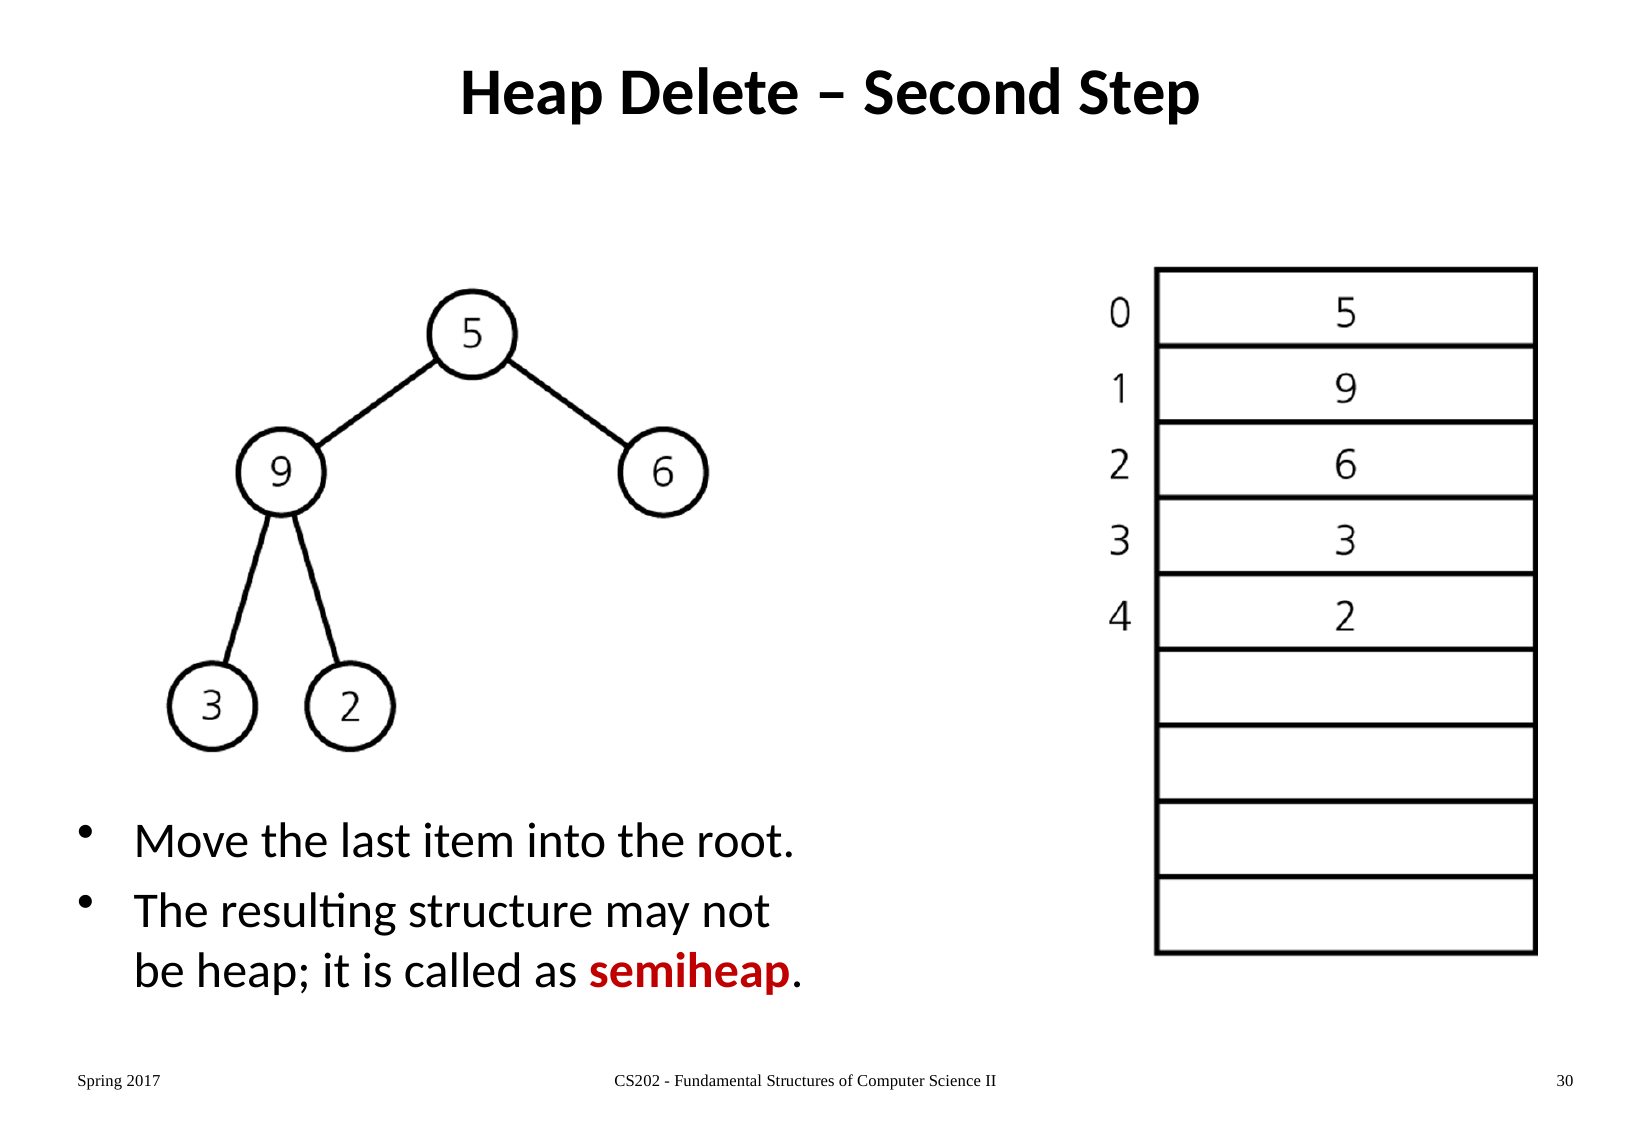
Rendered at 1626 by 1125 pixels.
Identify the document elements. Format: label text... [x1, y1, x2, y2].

footer CS202 - Fundamental Structures of Computer Science II [500, 1062, 1111, 1101]
text_box Move the last item into the root. The resulting structure may not be heap; it is called as semiheap. [62, 970, 838, 1063]
slide_number 30 [1249, 1062, 1589, 1101]
slide_number Spring 2017 [62, 1063, 402, 1101]
picture [62, 250, 1538, 963]
title Heap Delete – Second Step [62, 24, 1600, 150]
